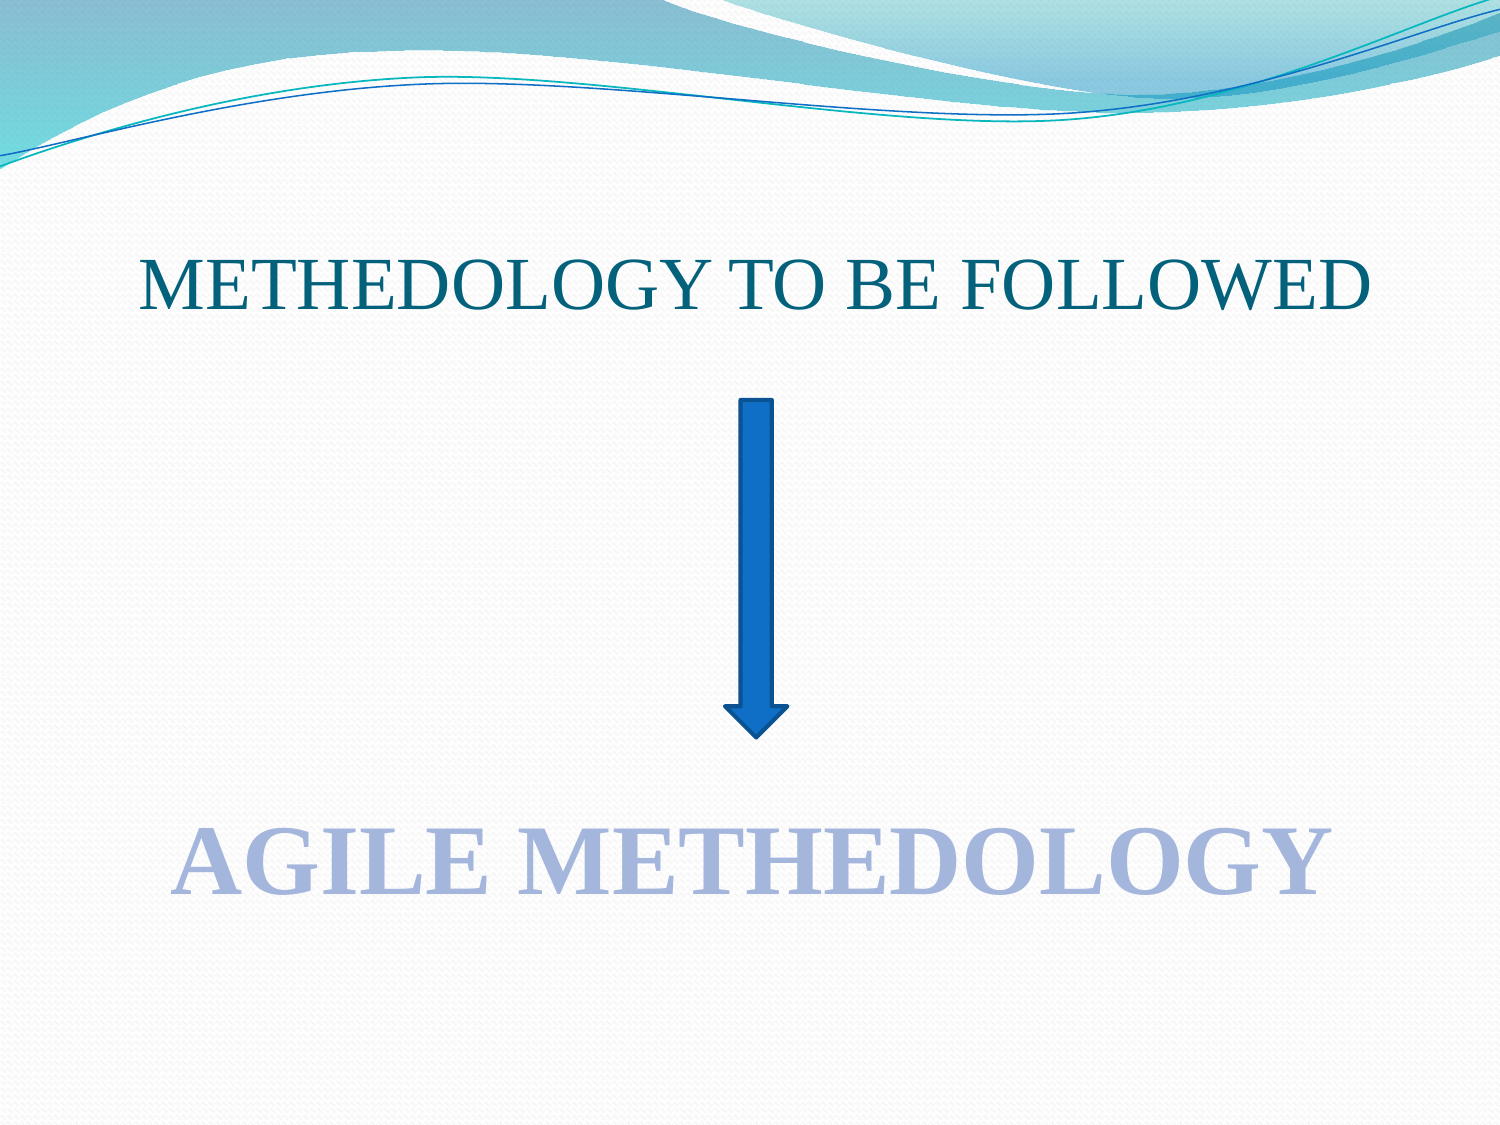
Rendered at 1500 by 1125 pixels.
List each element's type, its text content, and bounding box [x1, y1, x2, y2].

title METHEDOLOGY TO BE FOLLOWED [75, 137, 1438, 325]
text_box AGILE METHEDOLOGY [155, 787, 1351, 923]
text_box [723, 397, 790, 740]
